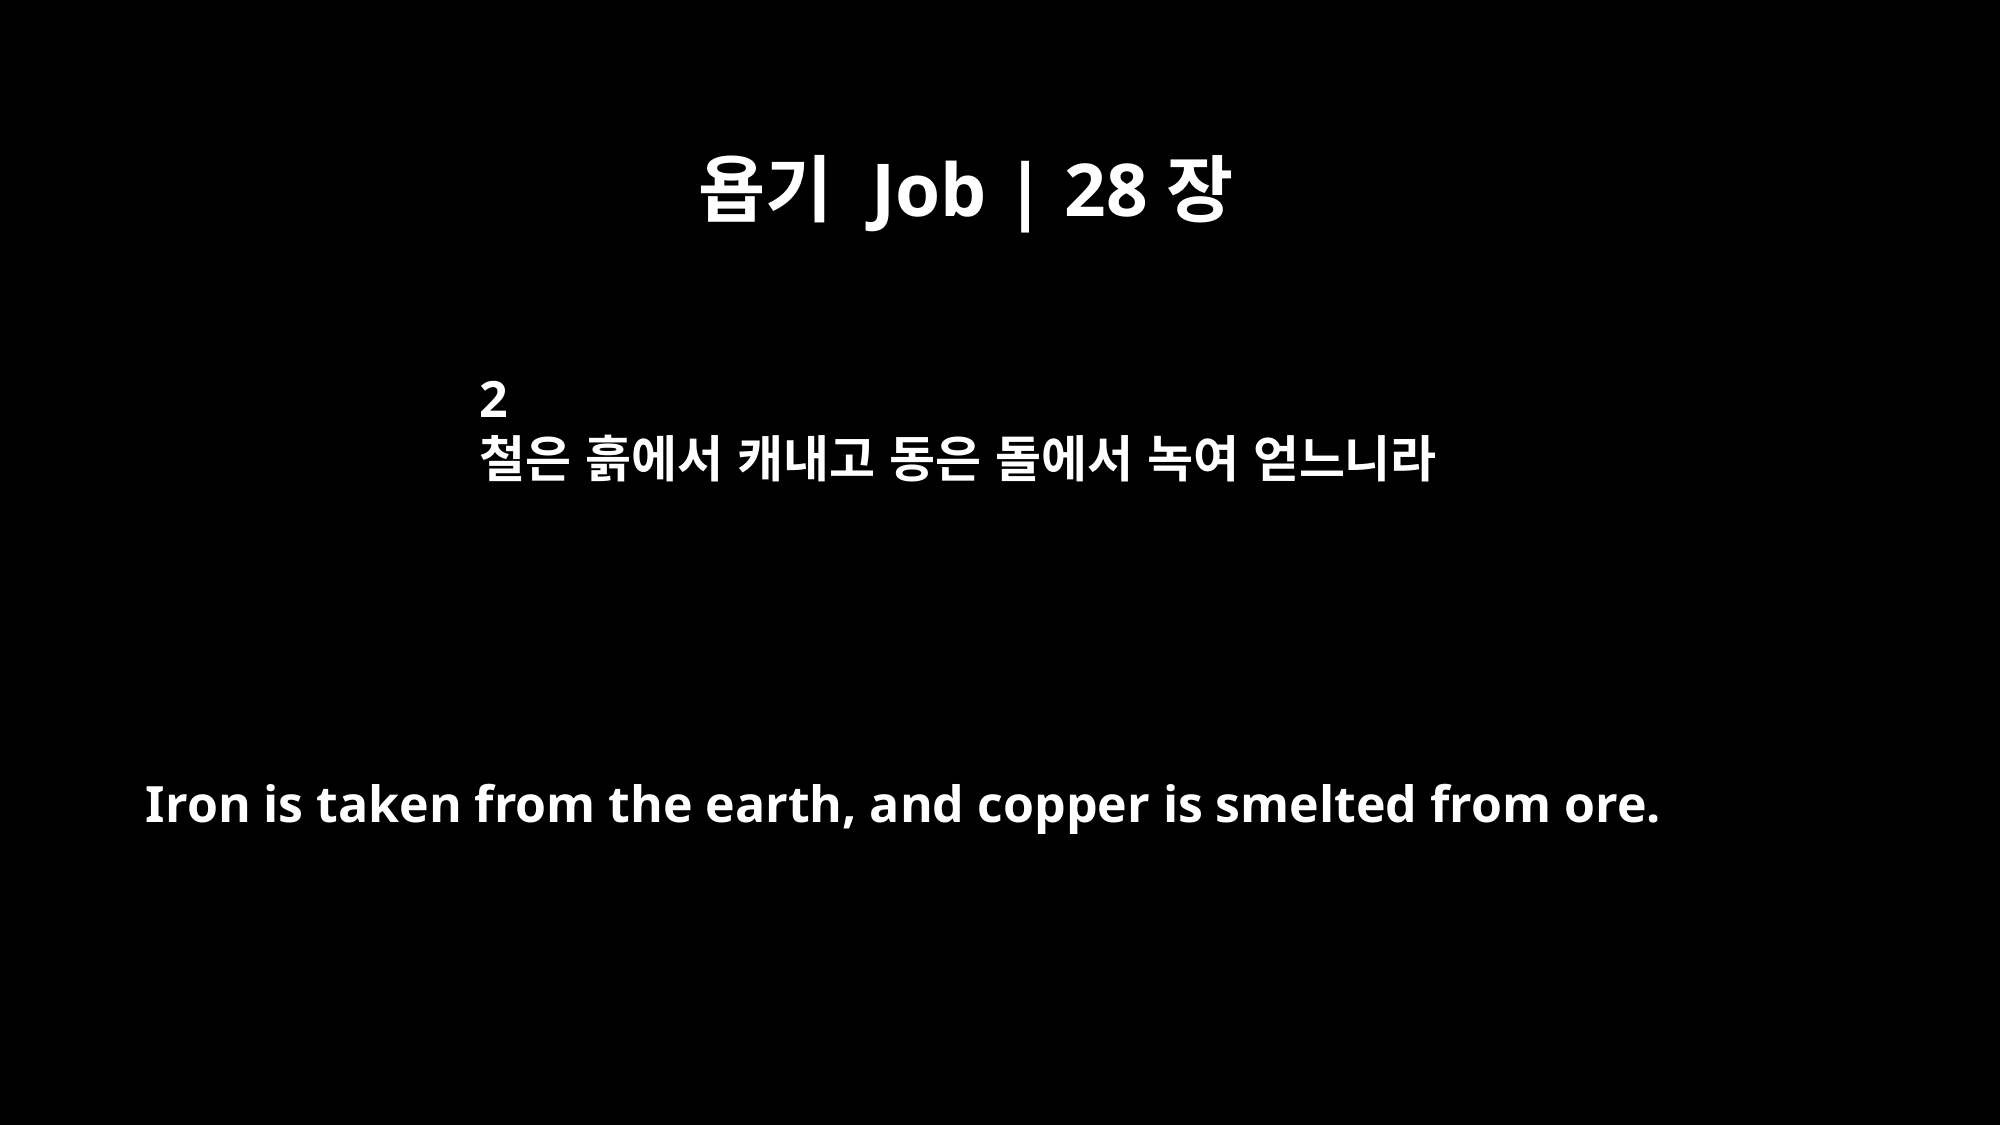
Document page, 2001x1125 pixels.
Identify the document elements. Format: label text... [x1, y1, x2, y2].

text_box 욥기 Job | 28장 [683, 136, 1249, 239]
text_box 2 철은 흙에서 캐내고 동은 돌에서 녹여 얻느니라 [464, 359, 1453, 495]
text_box Iron is taken from the earth, and copper is smelted from ore. [130, 764, 1677, 840]
